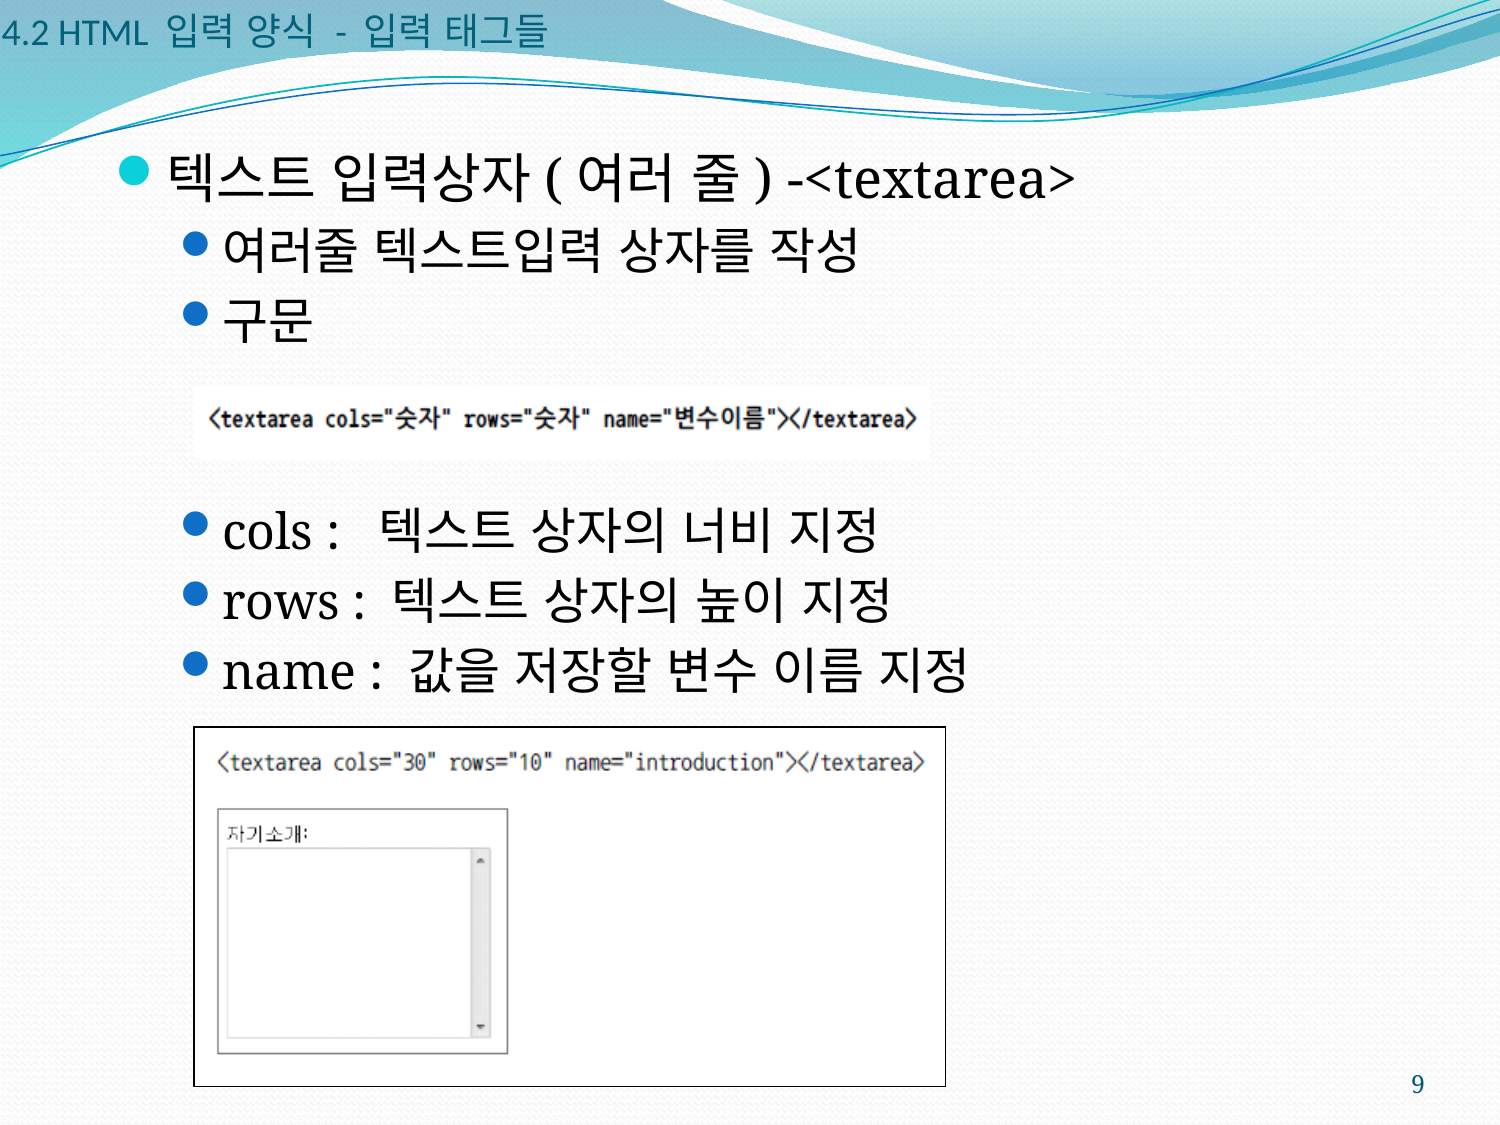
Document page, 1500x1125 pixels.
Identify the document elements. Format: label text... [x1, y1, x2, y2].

picture [194, 727, 945, 1086]
text_box 텍스트 입력상자(여러 줄) -<textarea> 여러줄 텍스트입력 상자를 작성 구문 cols : 텍스트 상자의 너비 지정 rows : 텍스트 상자의 높이 지정 name : 값을 저장할 변수 이름 지정 [100, 137, 1451, 220]
picture [194, 385, 930, 459]
text_box 4.2 HTML 입력 양식 - 입력 태그들 [1, 0, 1365, 54]
slide_number 9 [1299, 1042, 1425, 1103]
